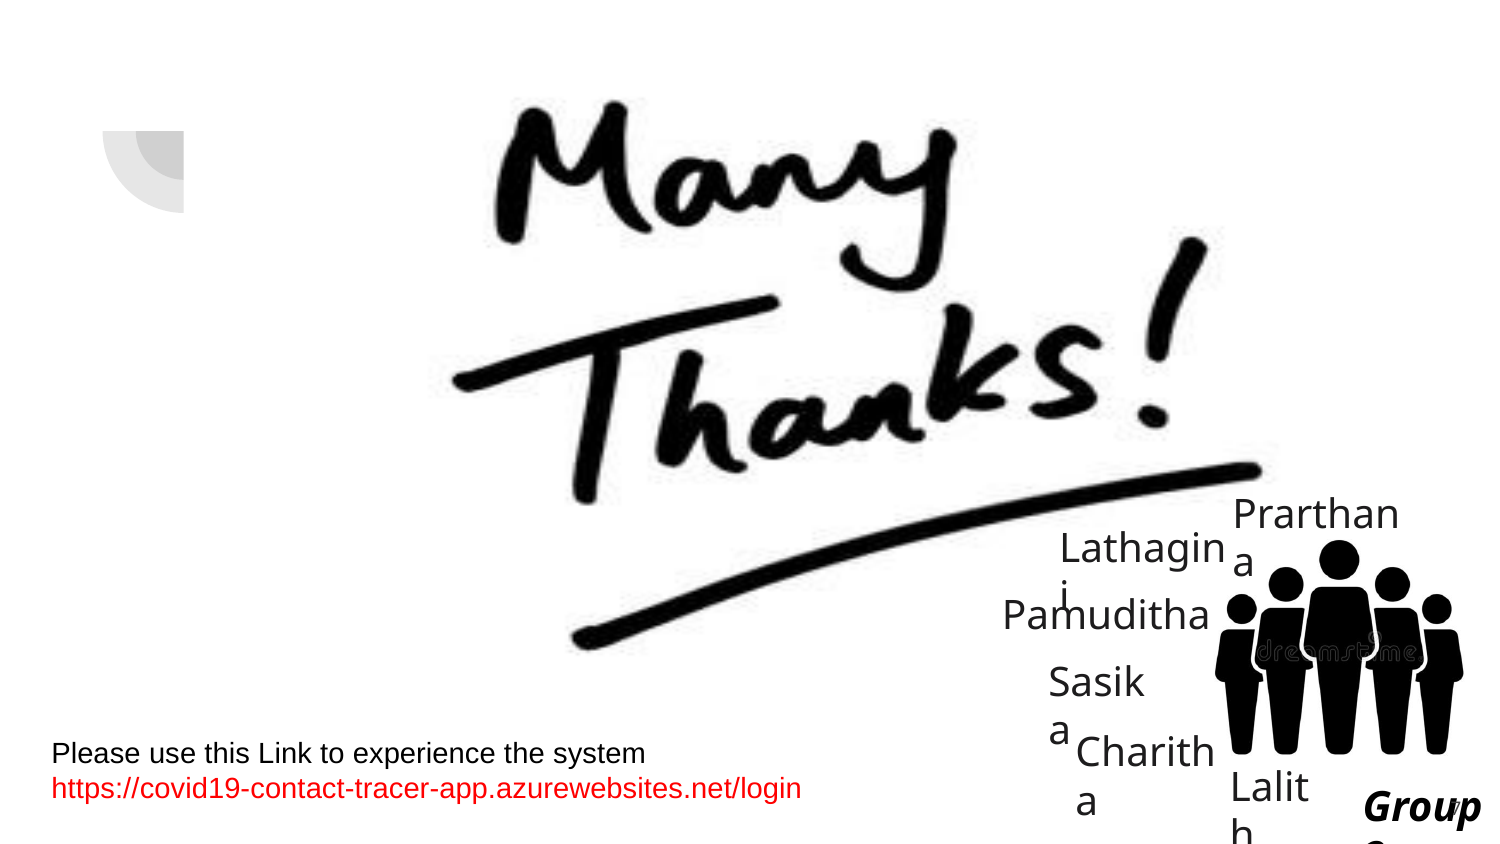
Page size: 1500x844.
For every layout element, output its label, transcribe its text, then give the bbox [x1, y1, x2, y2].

picture [183, 34, 1500, 716]
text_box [986, 472, 1500, 844]
text_box Please use this Link to experience the system https://covid19-contact-tracer-app.azurewebsites.net/login [36, 727, 876, 813]
